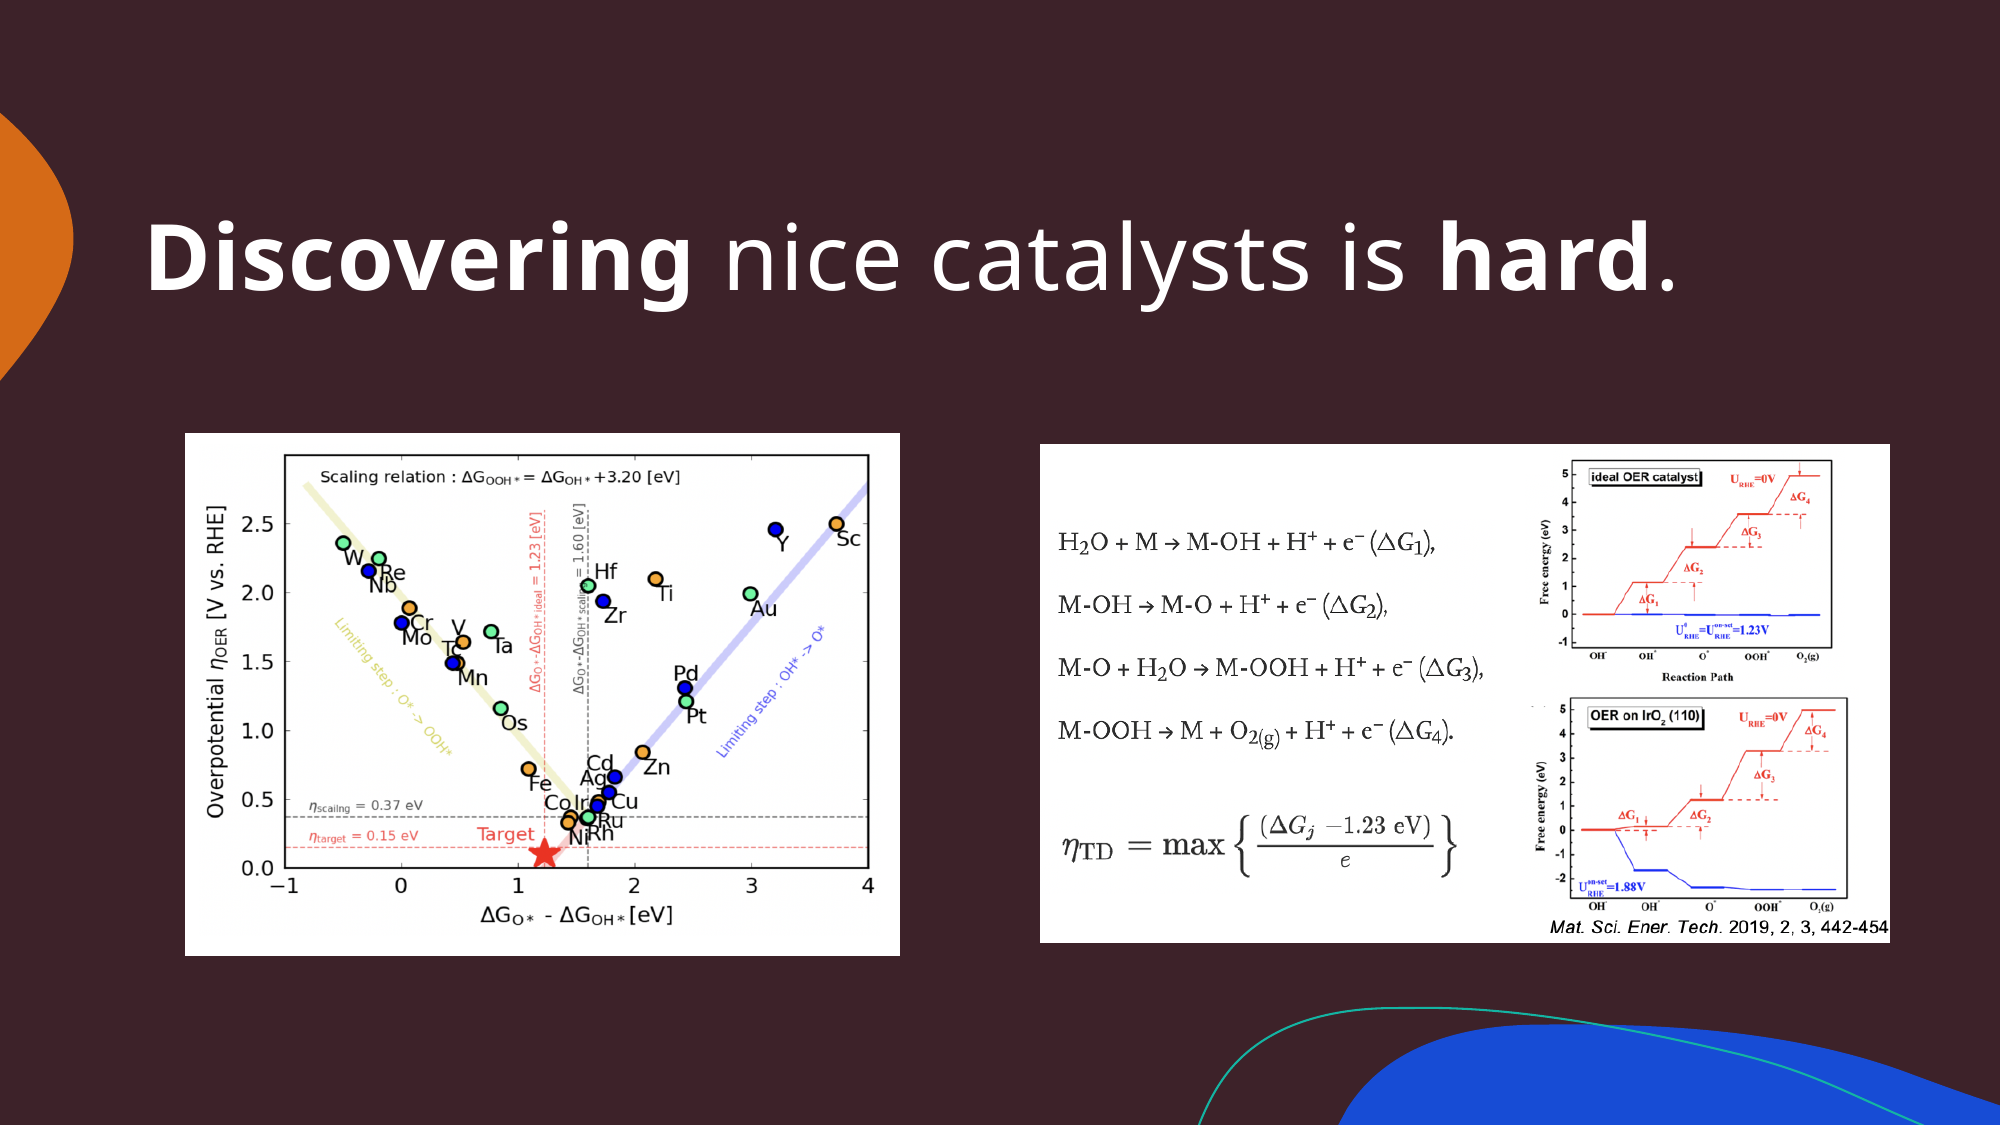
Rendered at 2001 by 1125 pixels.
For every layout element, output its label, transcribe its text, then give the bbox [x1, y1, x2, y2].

picture [185, 433, 900, 956]
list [1040, 444, 1890, 944]
title Discovering nice catalysts is hard. [125, 125, 1875, 375]
